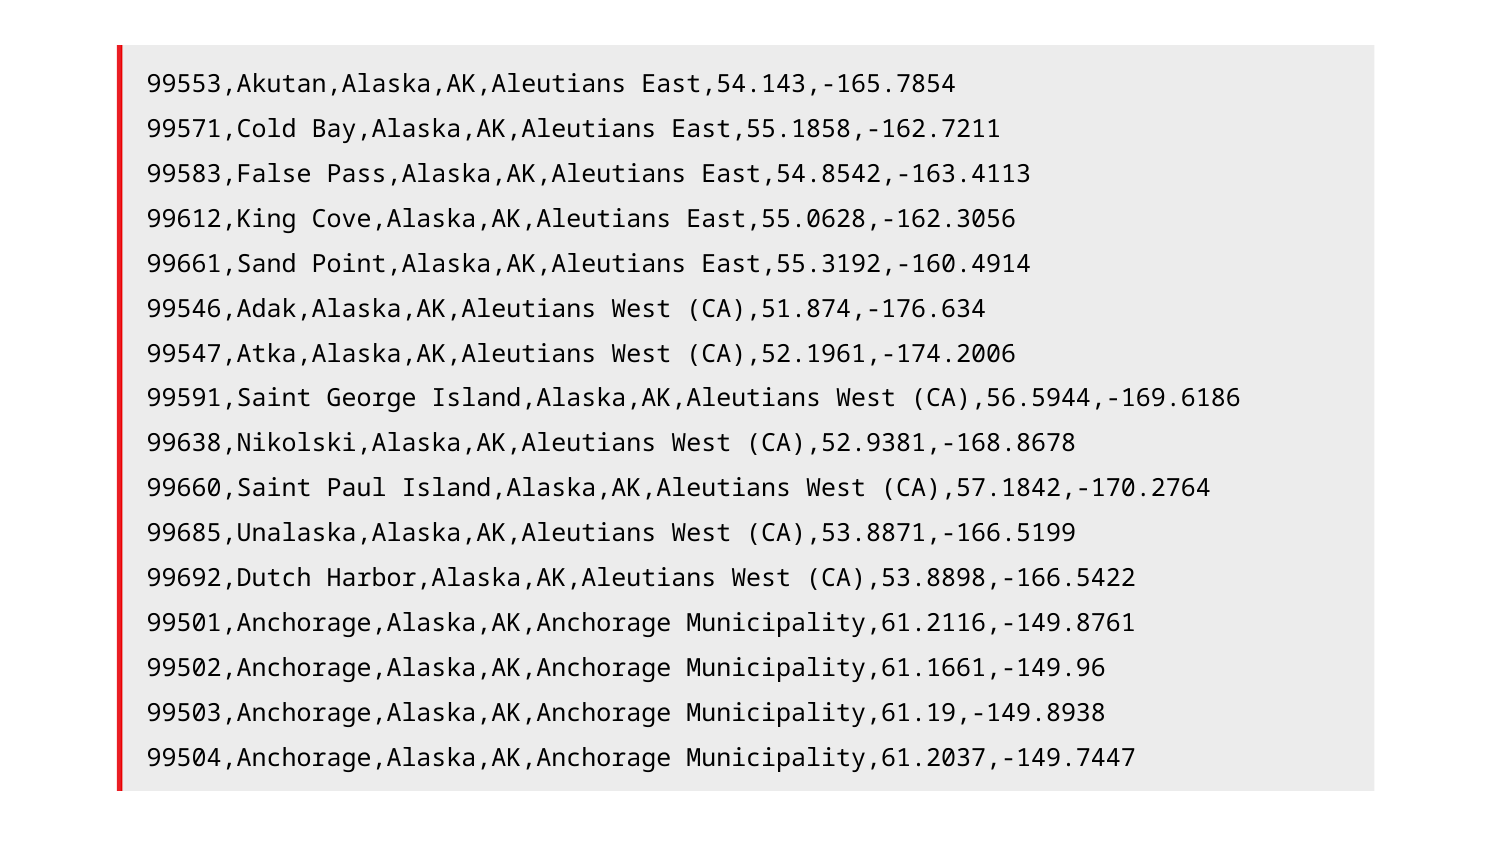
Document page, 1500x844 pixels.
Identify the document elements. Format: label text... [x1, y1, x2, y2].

list 99553,Akutan,Alaska,AK,Aleutians East,54.143,-165.7854 99571,Cold Bay,Alaska,AK,Aleutians East,55.1858,-162.7211 99583,False Pass,Alaska,AK,Aleutians East,54.8542,-163.4113 99612,King Cove,Alaska,AK,Aleutians East,55.0628,-162.3056 99661,Sand Point,Alaska,AK,Aleutians East,55.3192,-160.4914 99546,Adak,Alaska,AK,Aleutians West (CA),51.874,-176.634 99547,Atka,Alaska,AK,Aleutians West (CA),52.1961,-174.2006 99591,Saint George Island,Alaska,AK,Aleutians West (CA),56.5944,-169.6186 99638,Nikolski,Alaska,AK,Aleutians West (CA),52.9381,-168.8678 99660,Saint Paul Island,Alaska,AK,Aleutians West (CA),57.1842,-170.2764 99685,Unalaska,Alaska,AK,Aleutians West (CA),53.8871,-166.5199 99692,Dutch Harbor,Alaska,AK,Aleutians West (CA),53.8898,-166.5422 99501,Anchorage,Alaska,AK,Anchorage Municipality,61.2116,-149.8761 99502,Anchorage,Alaska,AK,Anchorage Municipality,61.1661,-149.96 99503,Anchorage,Alaska,AK,Anchorage Municipality,61.19,-149.8938 99504,Anchorage,Alaska,AK,Anchorage Municipality,61.2037,-149.7447 [116, 45, 1375, 791]
